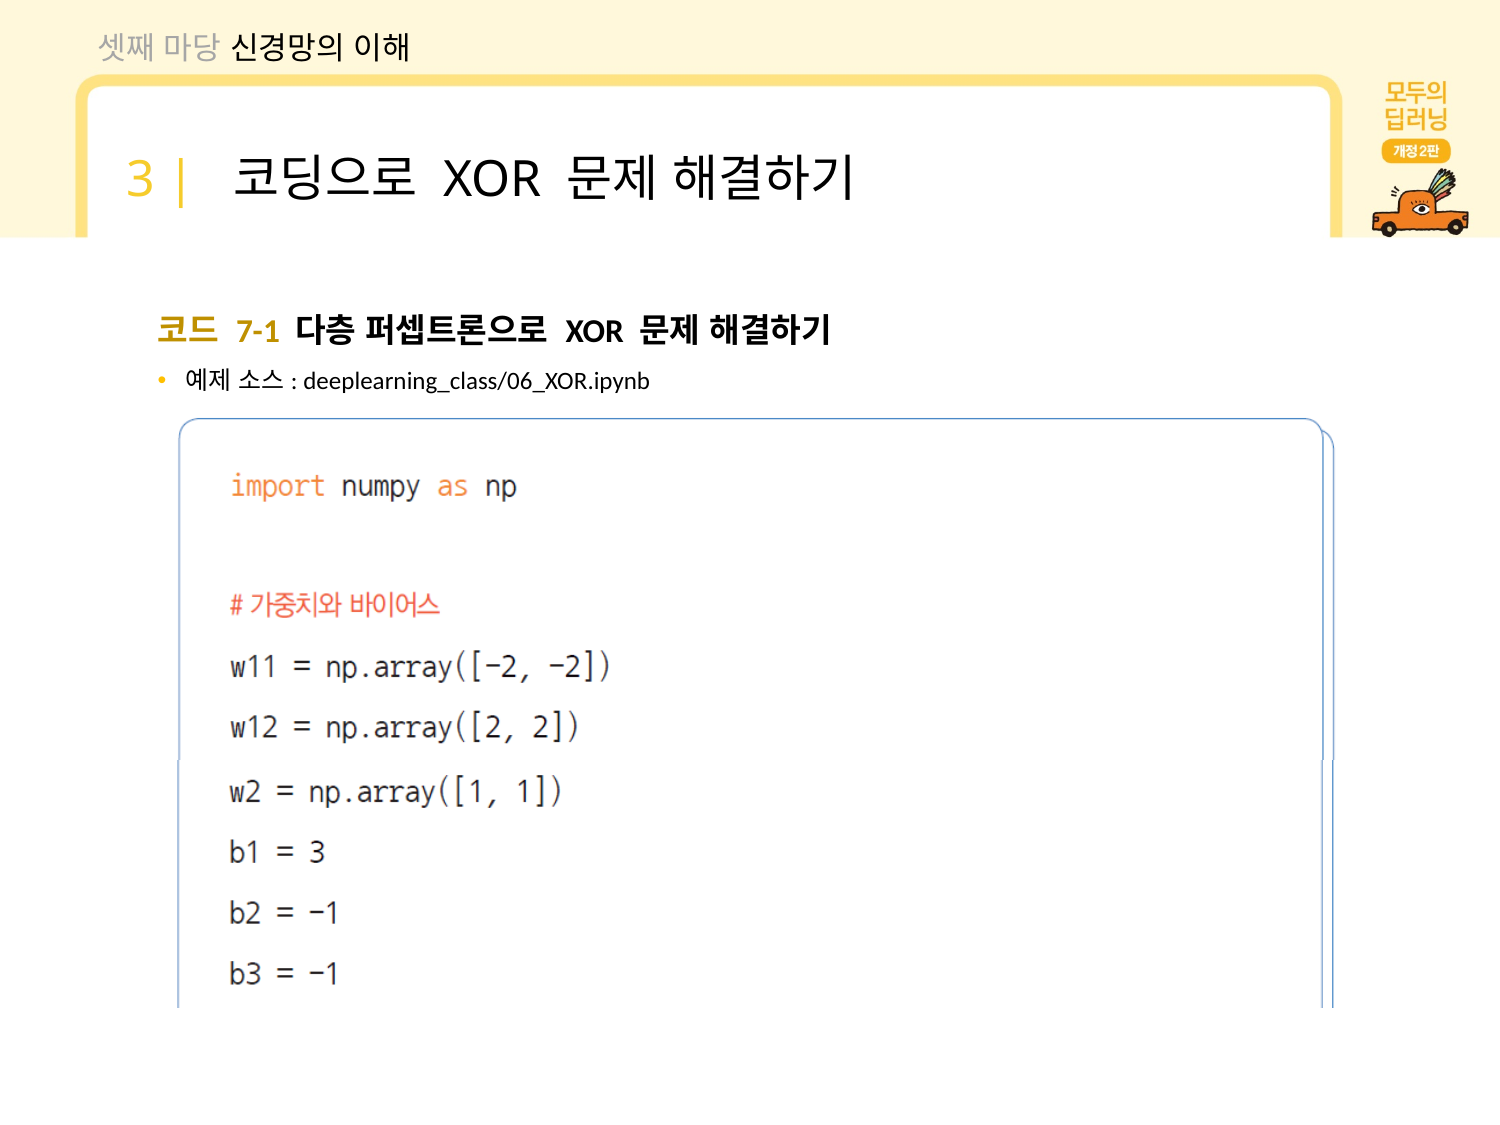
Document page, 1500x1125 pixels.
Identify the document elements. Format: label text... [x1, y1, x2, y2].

text_box 셋째 마당 신경망의 이해 [82, 0, 1133, 74]
picture [0, 0, 1500, 1125]
text_box 코드 7-1 다층 퍼셉트론으로 XOR 문제 해결하기 예제 소스: deeplearning_class/06_XOR.ipynb [142, 282, 847, 402]
text_box 3 | 코딩으로 XOR 문제 해결하기 [111, 99, 1309, 214]
